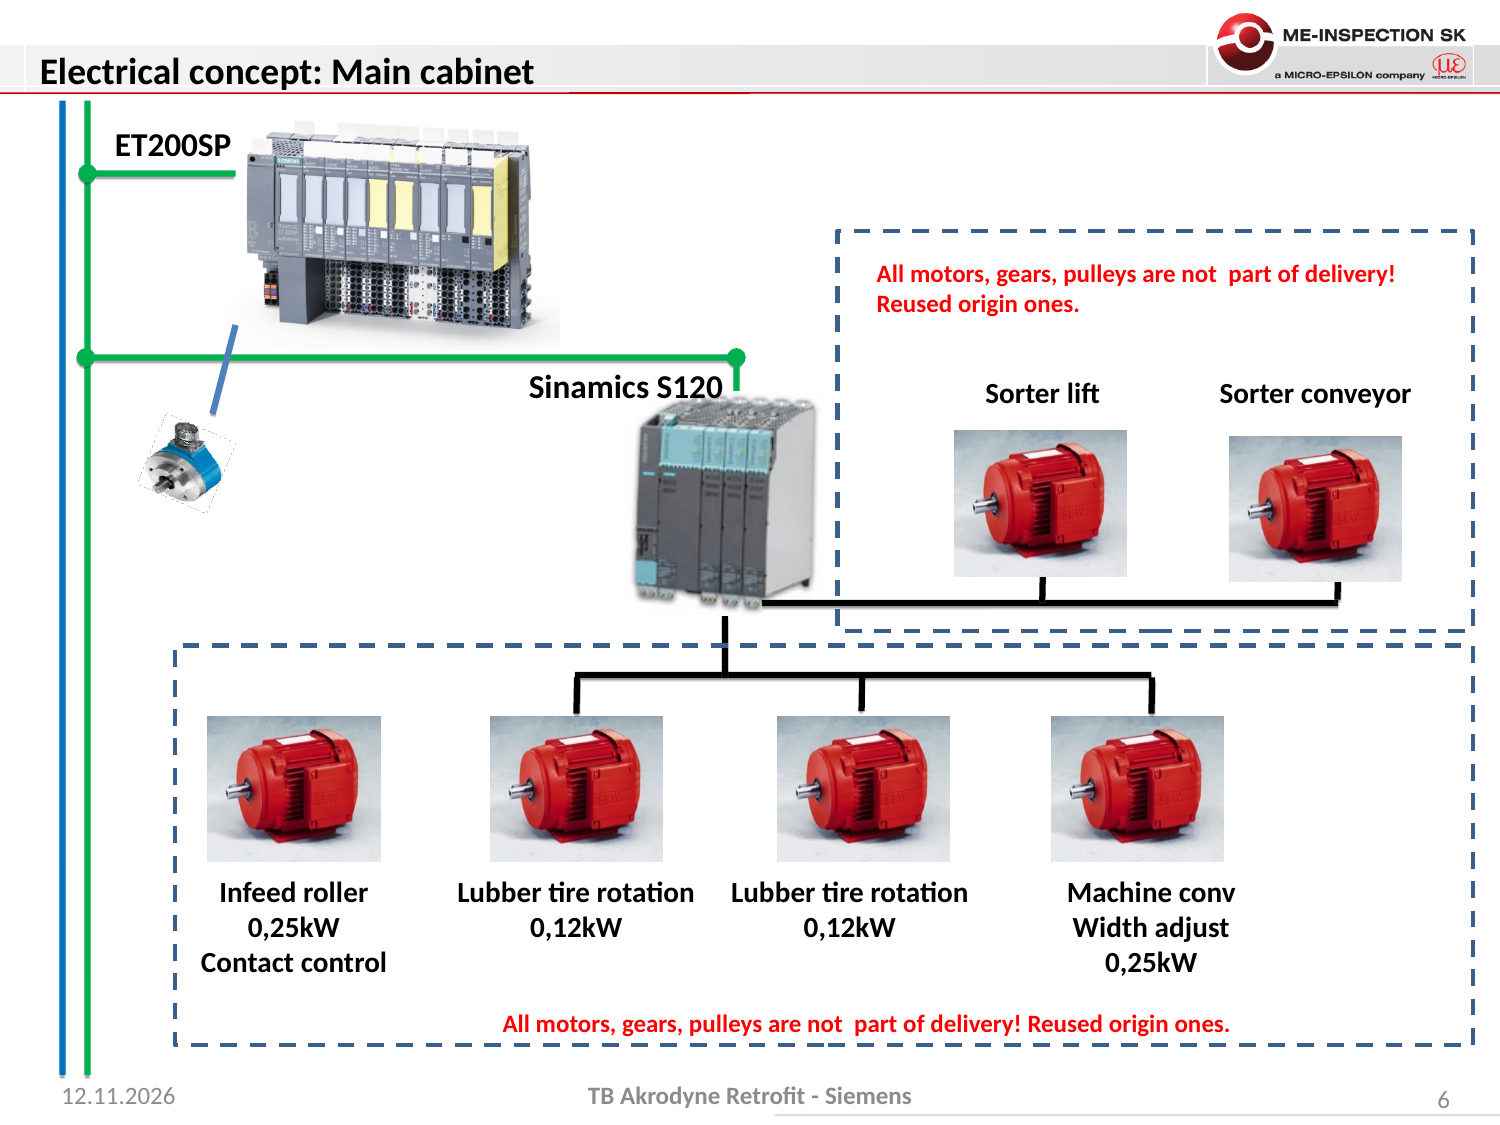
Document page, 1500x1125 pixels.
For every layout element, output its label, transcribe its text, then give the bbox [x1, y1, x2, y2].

text_box [730, 351, 743, 357]
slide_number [0, 1065, 238, 1125]
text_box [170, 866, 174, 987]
text_box [79, 351, 225, 364]
text_box Sinamics S120 [513, 357, 750, 413]
text_box [81, 167, 222, 180]
text_box [835, 229, 1475, 633]
picture [1050, 716, 1224, 862]
slide_number 6 [1387, 1068, 1500, 1114]
text_box ET200SP [99, 115, 222, 171]
picture [137, 413, 235, 513]
picture [228, 100, 560, 351]
text_box All motors, gears, pulleys are not part of delivery! Reused origin ones. [487, 999, 1250, 1075]
picture [489, 716, 663, 862]
picture [777, 716, 951, 862]
text_box [173, 643, 1475, 1047]
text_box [954, 430, 1402, 583]
picture [612, 390, 838, 617]
picture [207, 716, 381, 862]
footer TB Akrodyne Retrofit - Siemens [512, 1075, 988, 1125]
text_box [0, 7, 1500, 95]
text_box All motors, gears, pulleys are not part of delivery! Reused origin ones. [861, 249, 1468, 325]
